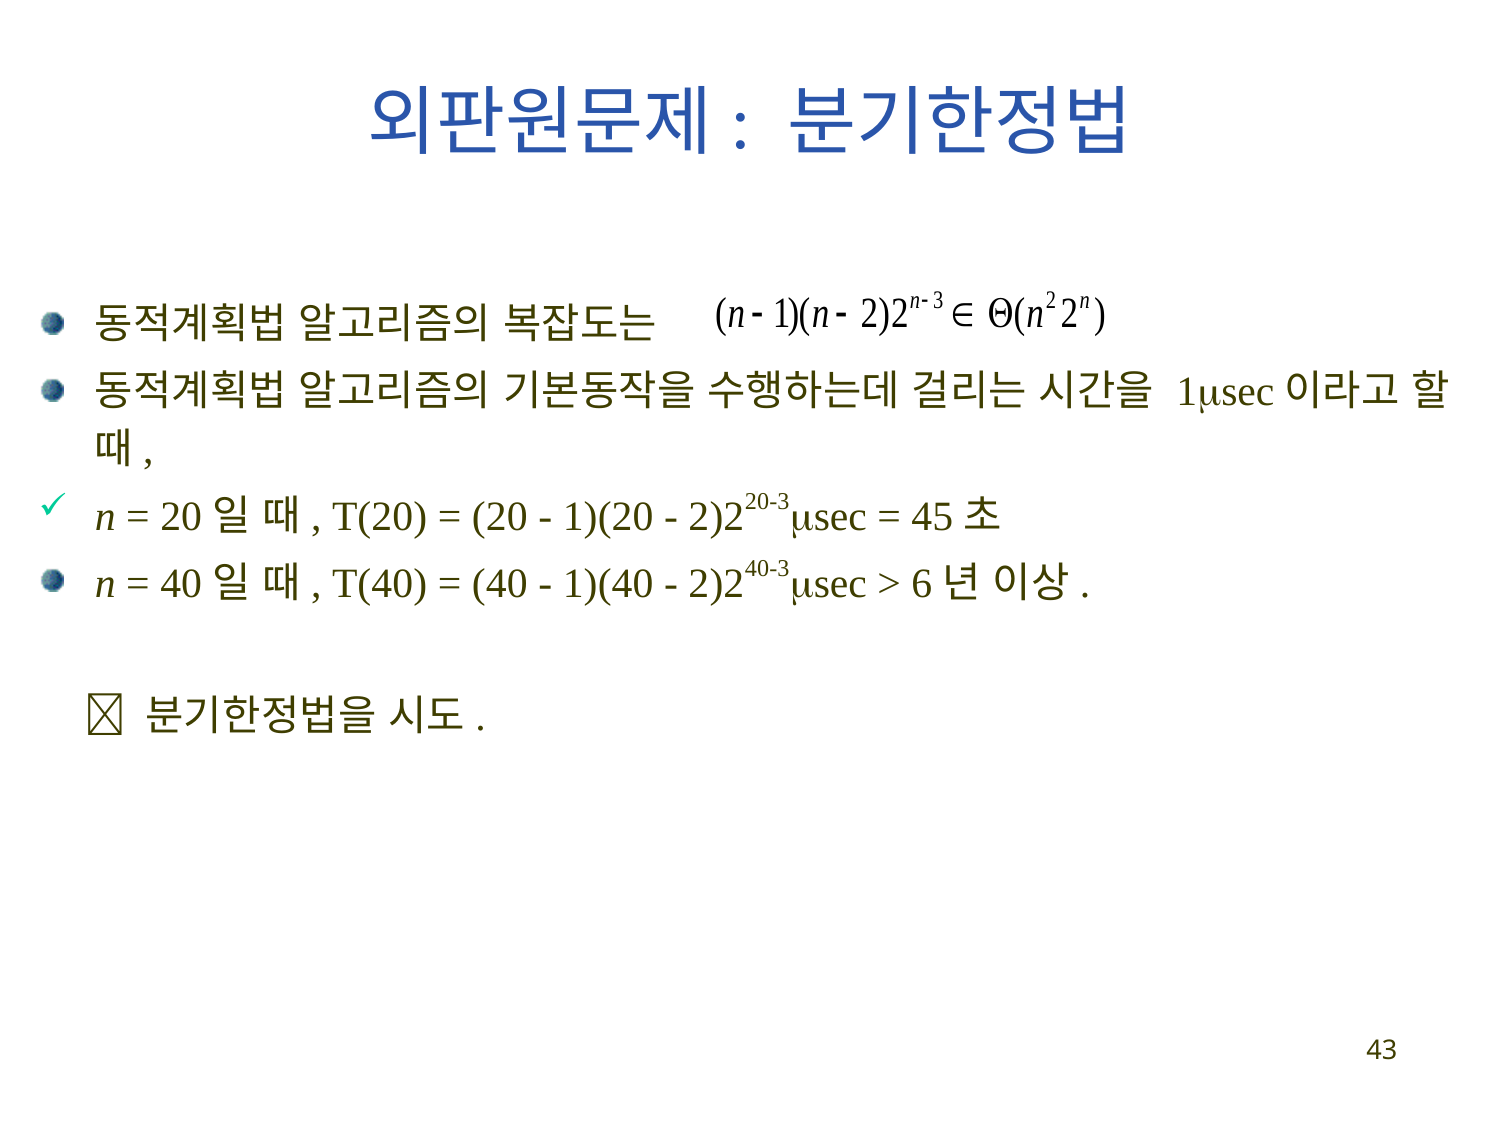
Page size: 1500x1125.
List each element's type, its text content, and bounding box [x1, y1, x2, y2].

list 동적계획법 알고리즘의 복잡도는 동적계획법 알고리즘의 기본동작을 수행하는데 걸리는 시간을 1sec이라고 할 때, n = 20일 때, T(20) = (20 - 1)(20 - 2)220-3sec = 45초 n = 40일 때, T(40) = (40 - 1)(40 - 2)240-3sec > 6년 이상.  분기한정법을 시도. [23, 281, 1474, 797]
title 외판원문제: 분기한정법 [112, 24, 1388, 213]
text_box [710, 280, 1112, 347]
picture [38, 309, 64, 335]
picture [38, 566, 64, 592]
picture [38, 376, 64, 402]
slide_number 43 [1099, 1024, 1413, 1101]
